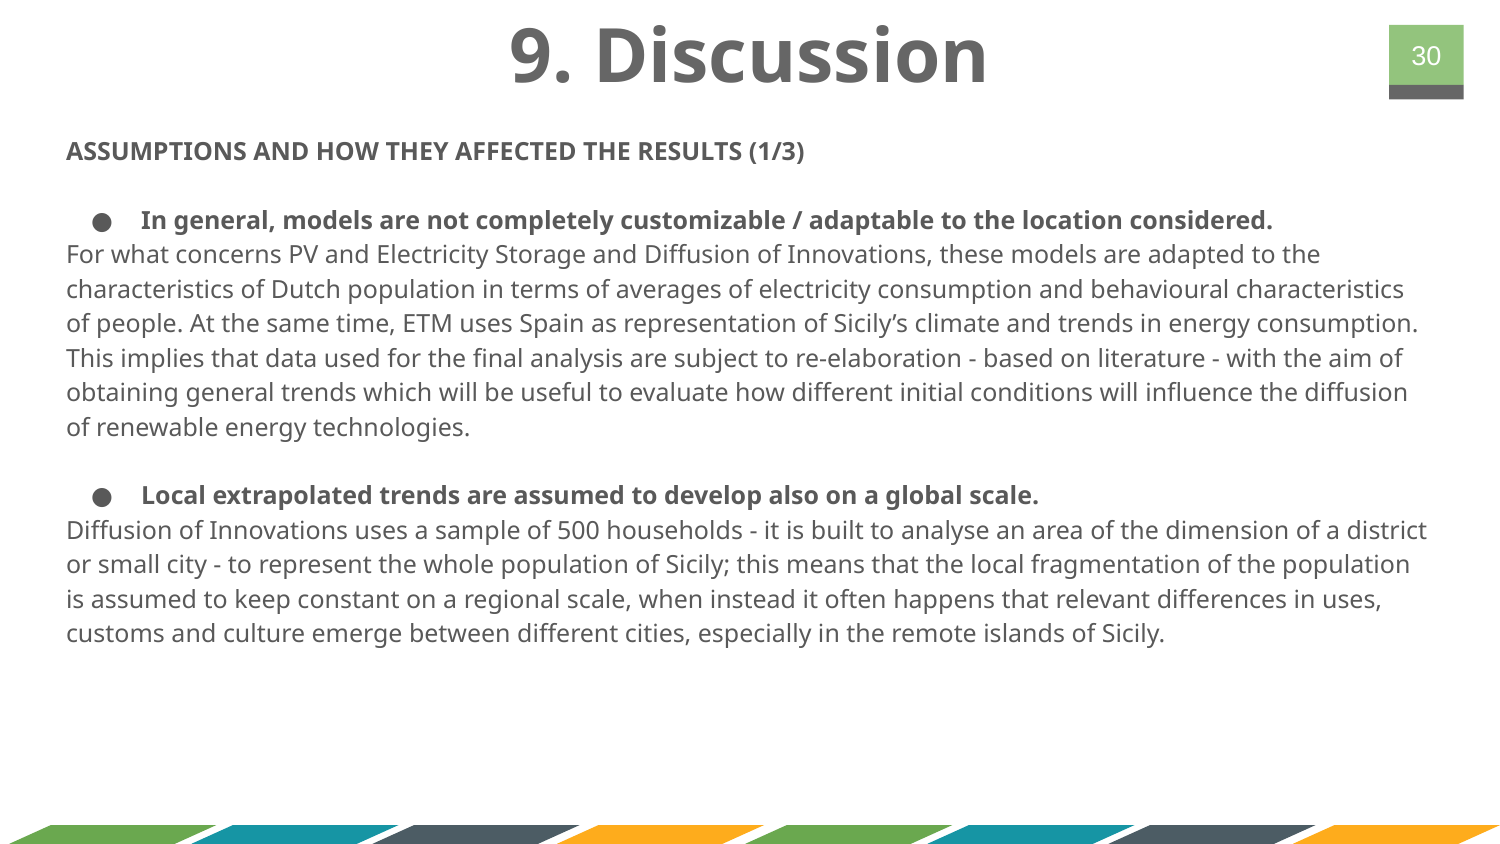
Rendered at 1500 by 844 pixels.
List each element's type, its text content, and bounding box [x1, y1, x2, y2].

slide_number ‹#› [1381, 22, 1472, 88]
list ASSUMPTIONS AND HOW THEY AFFECTED THE RESULTS (1/3) In general, models are not completely customizable / adaptable to the location considered. For what concerns PV and Electricity Storage and Diffusion of Innovations, these models are adapted to the characteristics of Dutch population in terms of averages of electricity consumption and behavioural characteristics of people. At the same time, ETM uses Spain as representation of Sicily’s climate and trends in energy consumption. This implies that data used for the final analysis are subject to re-elaboration - based on literature - with the aim of obtaining general trends which will be useful to evaluate how different initial conditions will influence the diffusion of renewable energy technologies. Local extrapolated trends are assumed to develop also on a global scale. Diffusion of Innovations uses a sample of 500 households - it is built to analyse an area of the dimension of a district or small city - to represent the whole population of Sicily; this means that the local fragmentation of the population is assumed to keep constant on a regional scale, when instead it often happens that relevant differences in uses, customs and culture emerge between different cities, especially in the remote islands of Sicily. [51, 116, 1449, 807]
title 9. Discussion [51, 5, 1449, 100]
